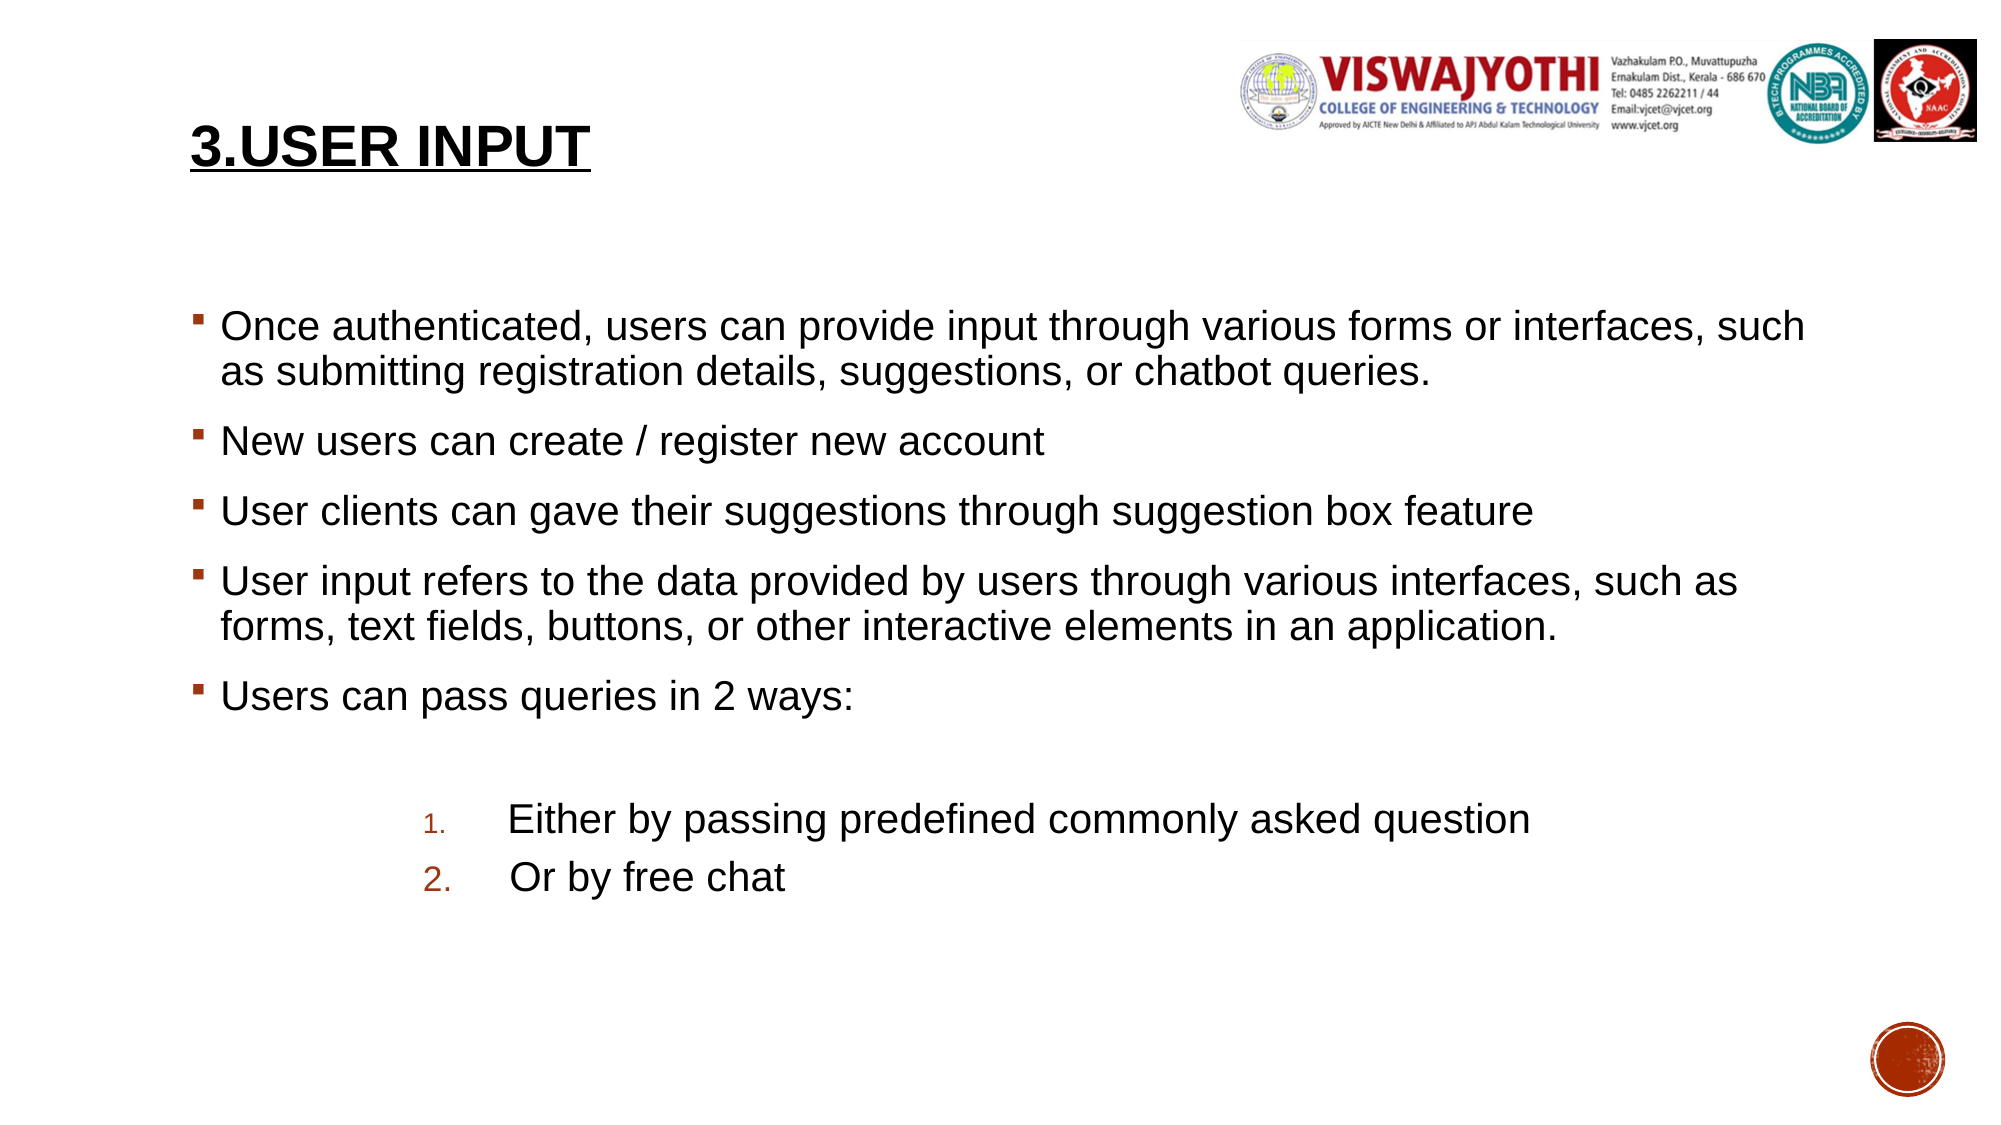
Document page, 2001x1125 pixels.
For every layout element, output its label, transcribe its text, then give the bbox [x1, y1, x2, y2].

title 3.User input [175, 79, 988, 215]
list Once authenticated, users can provide input through various forms or interfaces, such as submitting registration details, suggestions, or chatbot queries. New users can create / register new account User clients can gave their suggestions through suggestion box feature User input refers to the data provided by users through various interfaces, such as forms, text fields, buttons, or other interactive elements in an application. Users can pass queries in 2 ways: Either by passing predefined commonly asked question Or by free chat [175, 297, 1826, 1013]
picture [1237, 39, 1977, 148]
